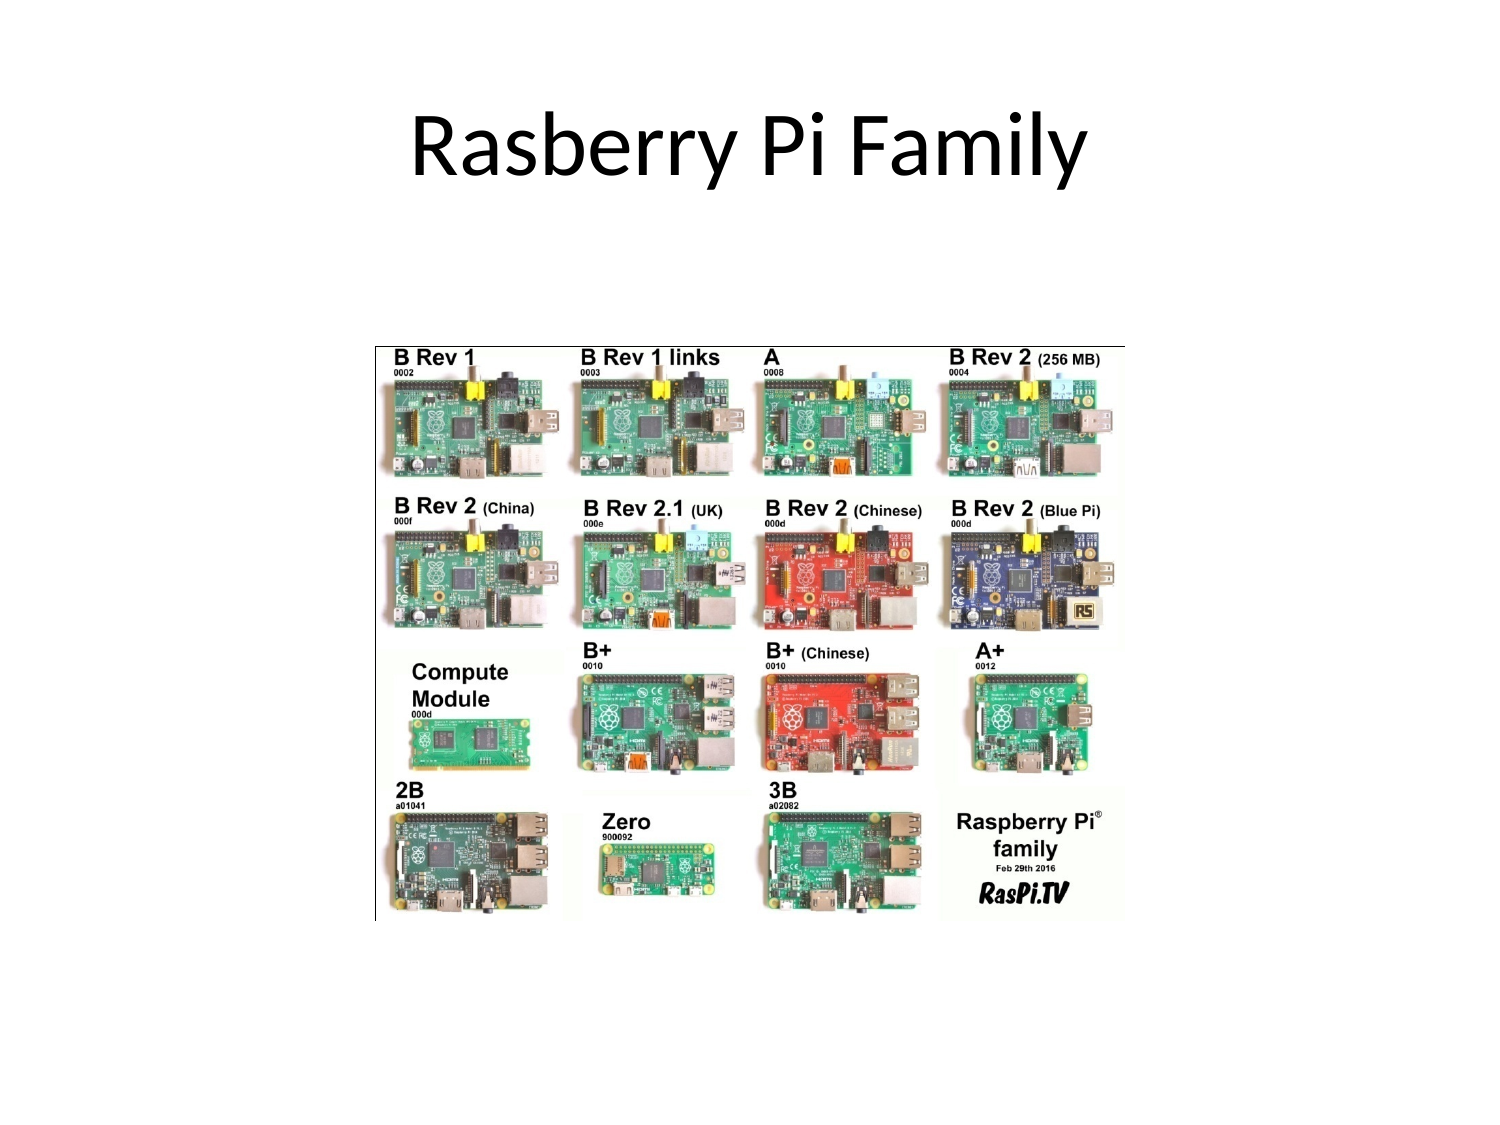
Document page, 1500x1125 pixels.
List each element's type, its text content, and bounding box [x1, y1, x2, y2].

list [374, 346, 1126, 922]
title Rasberry Pi Family [75, 45, 1425, 233]
